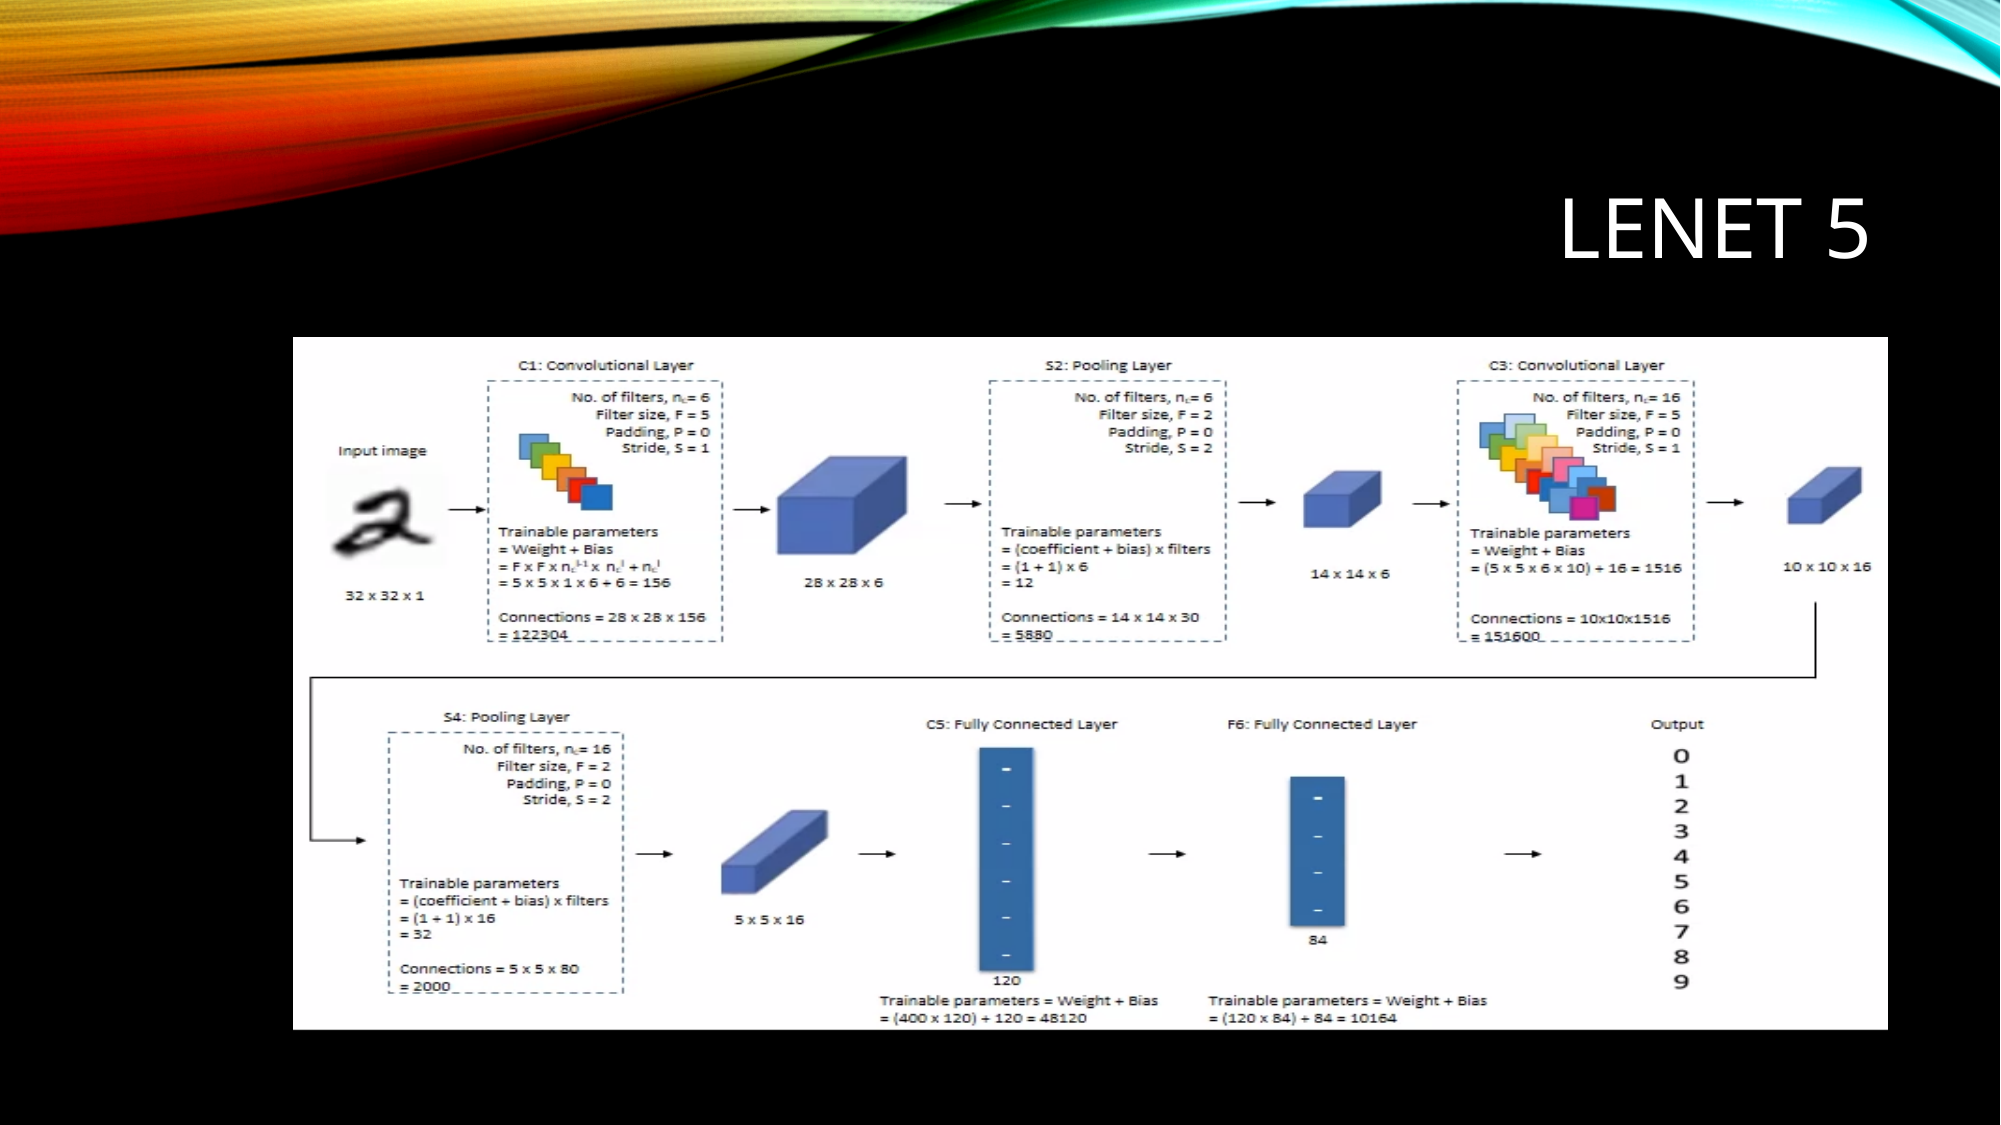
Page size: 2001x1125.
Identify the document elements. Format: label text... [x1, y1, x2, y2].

picture [0, 0, 2000, 237]
title Lenet 5 [474, 125, 1888, 337]
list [293, 337, 1888, 1033]
